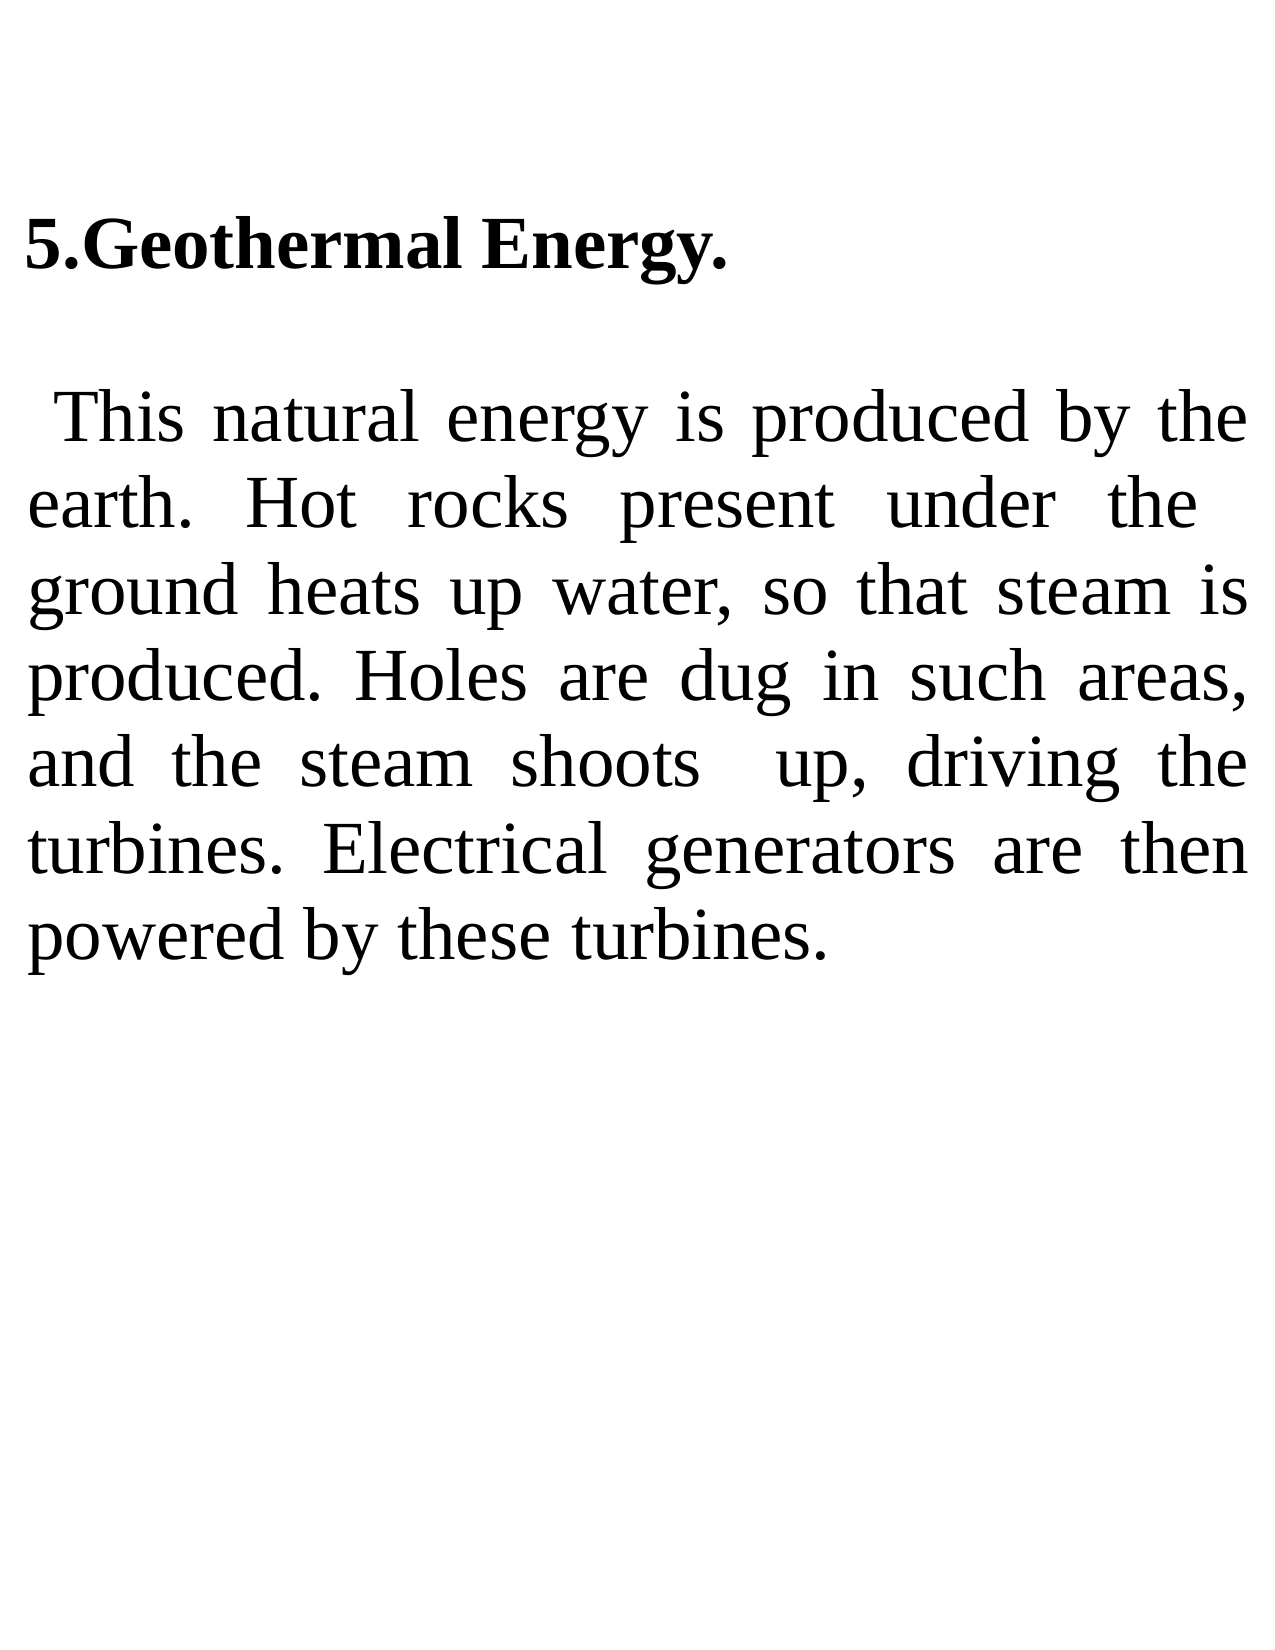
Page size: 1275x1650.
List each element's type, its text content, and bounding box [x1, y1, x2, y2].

text_box Geothermal Energy. This natural energy is produced by the earth. Hot rocks present under the ground heats up water, so that steam is produced. Holes are dug in such areas, and the steam shoots up, driving the turbines. Electrical generators are then powered by these turbines. [24, 137, 1250, 1067]
